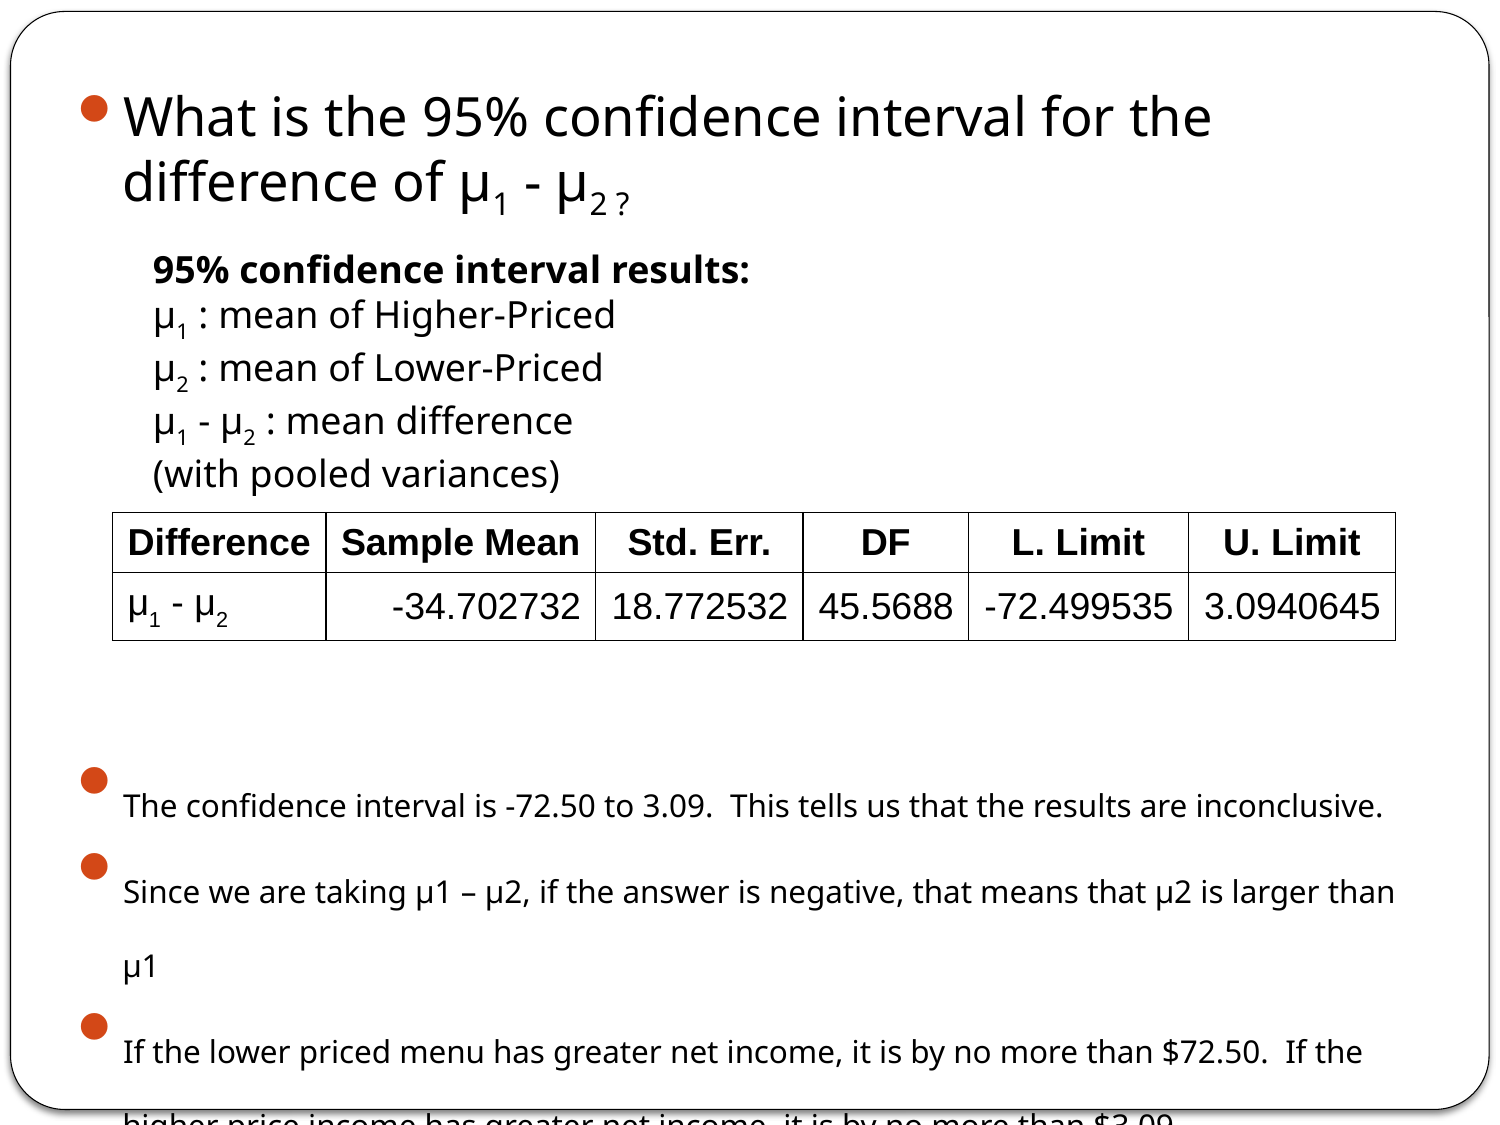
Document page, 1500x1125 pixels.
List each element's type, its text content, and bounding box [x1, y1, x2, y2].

table_cell 3.0940645 [1189, 573, 1395, 640]
table_header DF [804, 513, 968, 572]
table_cell -34.702732 [327, 573, 595, 640]
text_box 95% confidence interval results: μ1 : mean of Higher-Priced μ2 : mean of Lower-Priced μ1 - μ2 : mean difference (with pooled variances) [138, 238, 776, 512]
table_header Difference [113, 513, 325, 572]
table_header U. Limit [1189, 513, 1395, 572]
table_header L. Limit [969, 513, 1188, 572]
table_cell 18.772532 [596, 573, 802, 640]
table_cell μ1 - μ2 [113, 573, 325, 640]
table_header Std. Err. [596, 513, 802, 572]
text_box [108, 712, 139, 818]
table_cell -72.499535 [969, 573, 1188, 640]
table_cell 45.5688 [804, 573, 968, 640]
table_header Sample Mean [327, 513, 595, 572]
list What is the 95% confidence interval for the difference of µ1 - µ2 ? The confidence interval is -72.50 to 3.09. This tells us that the results are inconclusive. Since we are taking µ1 – µ2, if the answer is negative, that means that µ2 is larger than µ1 If the lower priced menu has greater net income, it is by no more than $72.50. If the higher price income has greater net income, it is by no more than $3.09. [62, 75, 1413, 1063]
